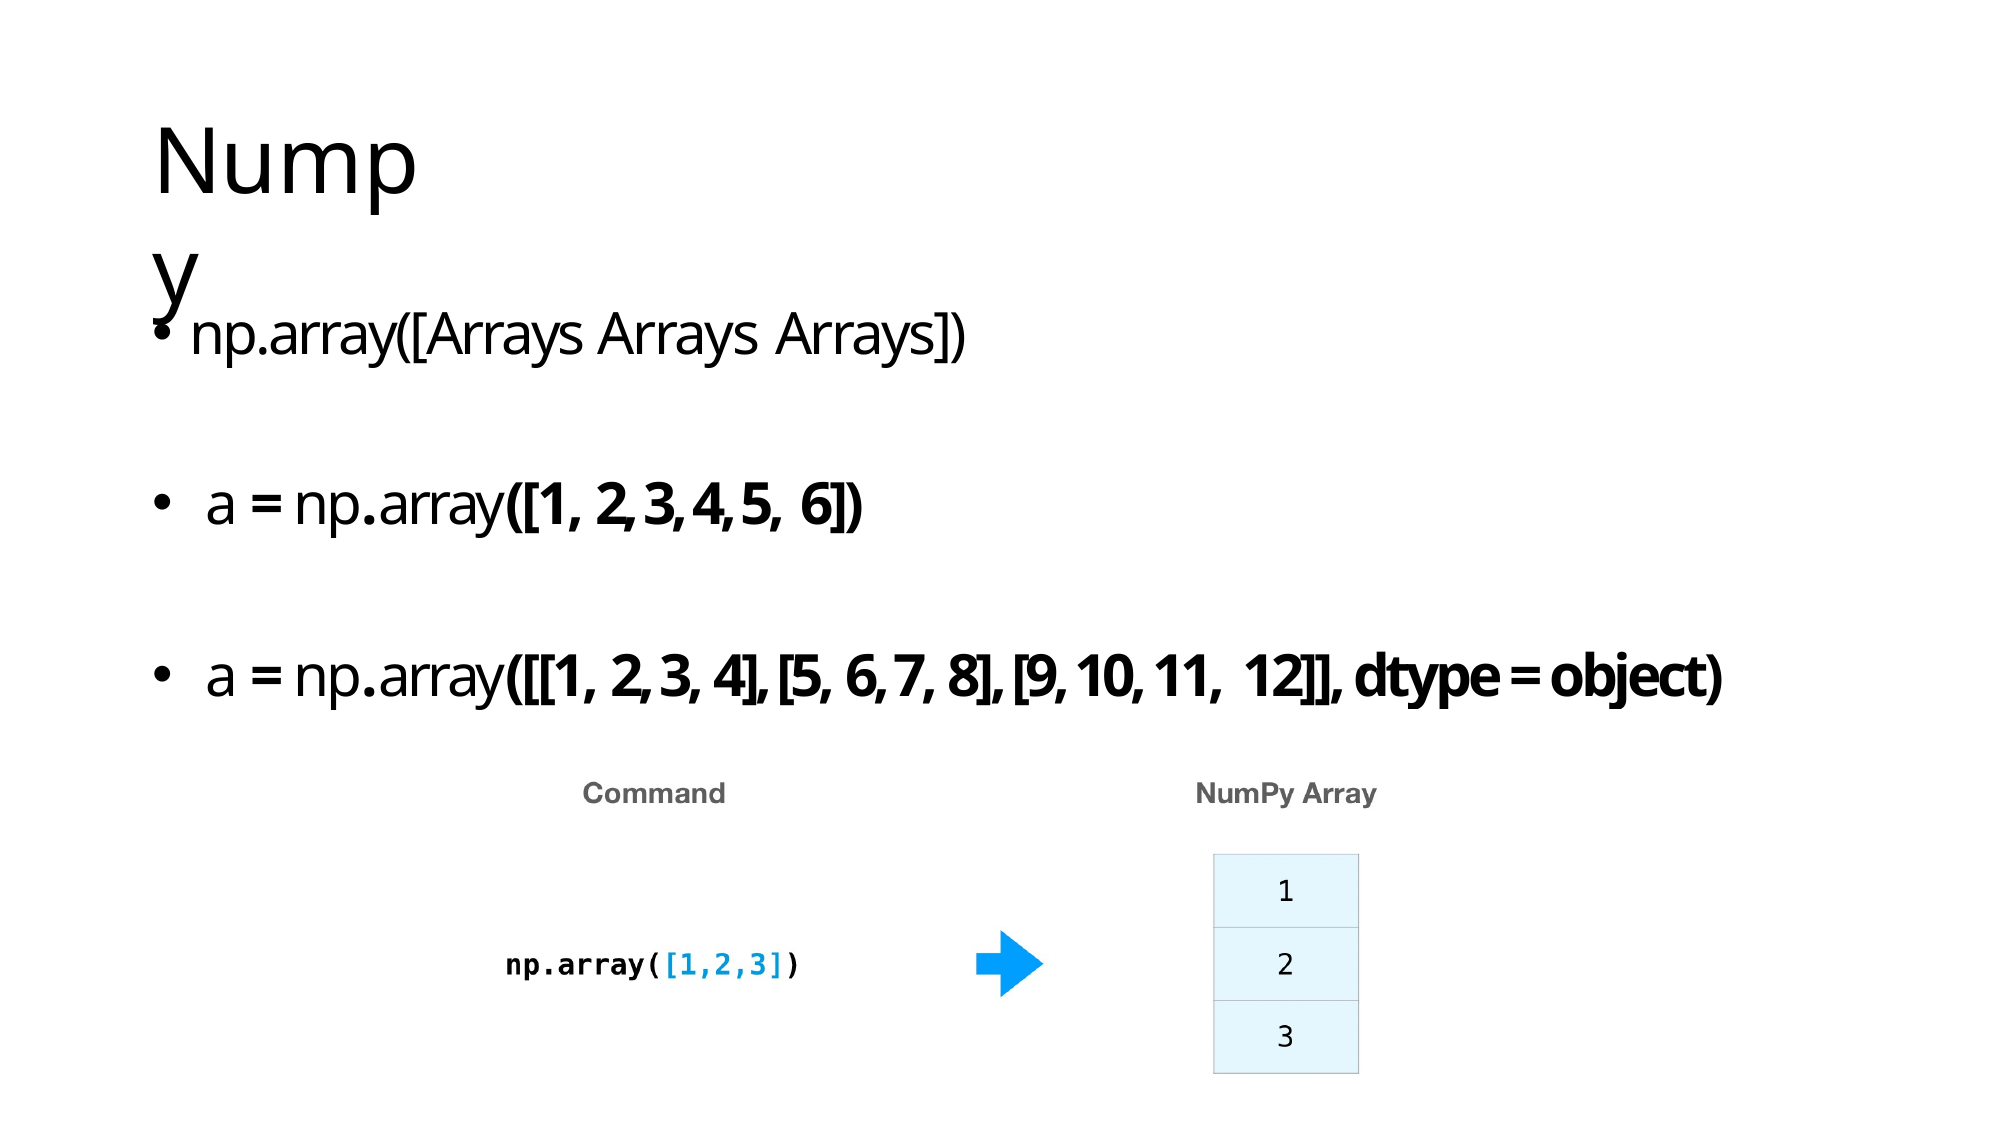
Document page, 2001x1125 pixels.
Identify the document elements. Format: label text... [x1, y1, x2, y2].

title Numpy [150, 100, 421, 294]
text_box np.array([Arrays Arrays Arrays]) a = np.array([1, 2, 3, 4, 5, 6]) a = np.array([[1, 2, 3, 4], [5, 6, 7, 8], [9, 10, 11, 12]], dtype = object) [150, 294, 1925, 709]
text_box [507, 709, 1863, 1125]
